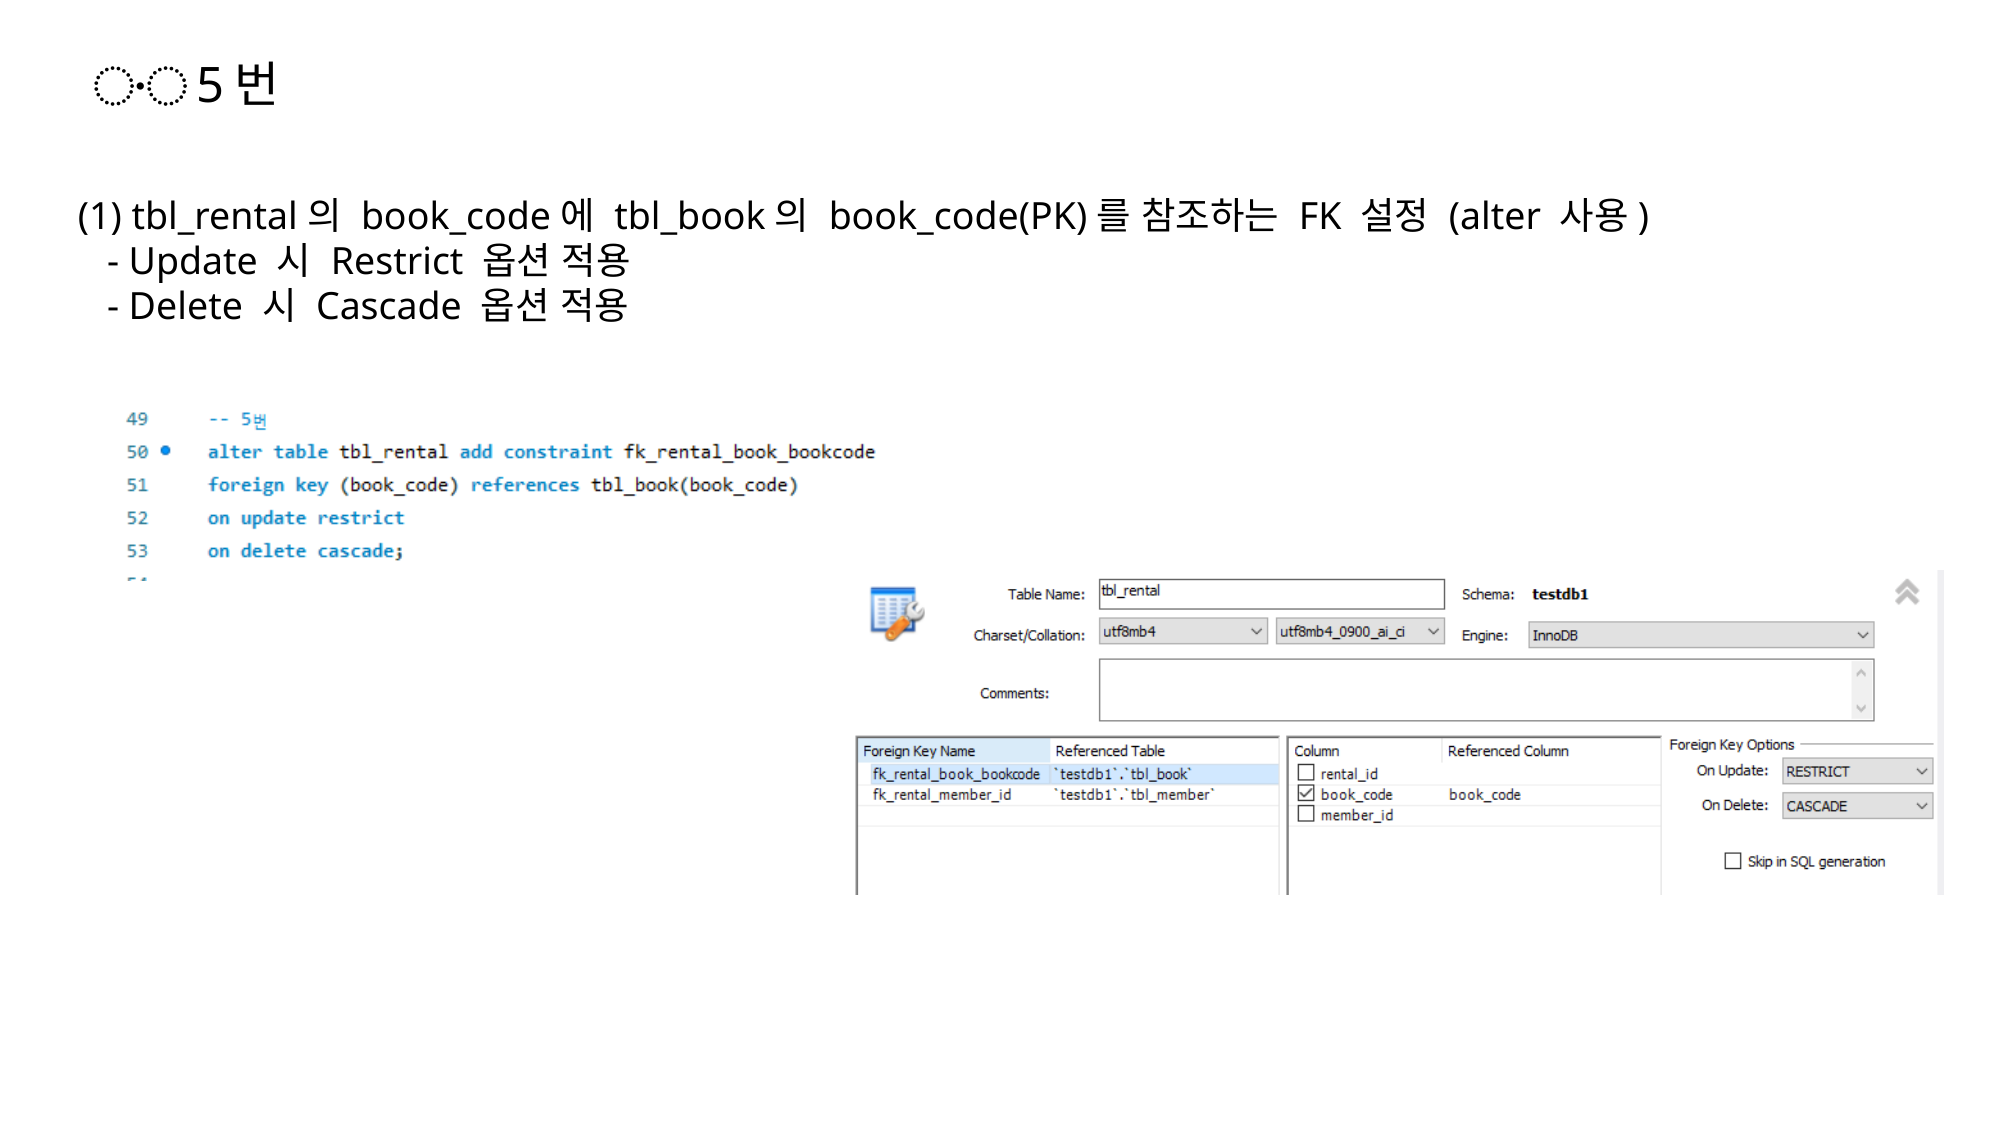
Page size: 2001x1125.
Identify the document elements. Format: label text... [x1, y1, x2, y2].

picture [111, 405, 1944, 895]
text_box (1) tbl_rental의 book_code에 tbl_book의 book_code(PK)를 참조하는 FK 설정 (alter 사용) - Update 시 Restrict 옵션 적용 - Delete 시 Cascade 옵션 적용 [53, 184, 1866, 335]
title 〮5번 [78, 34, 315, 140]
